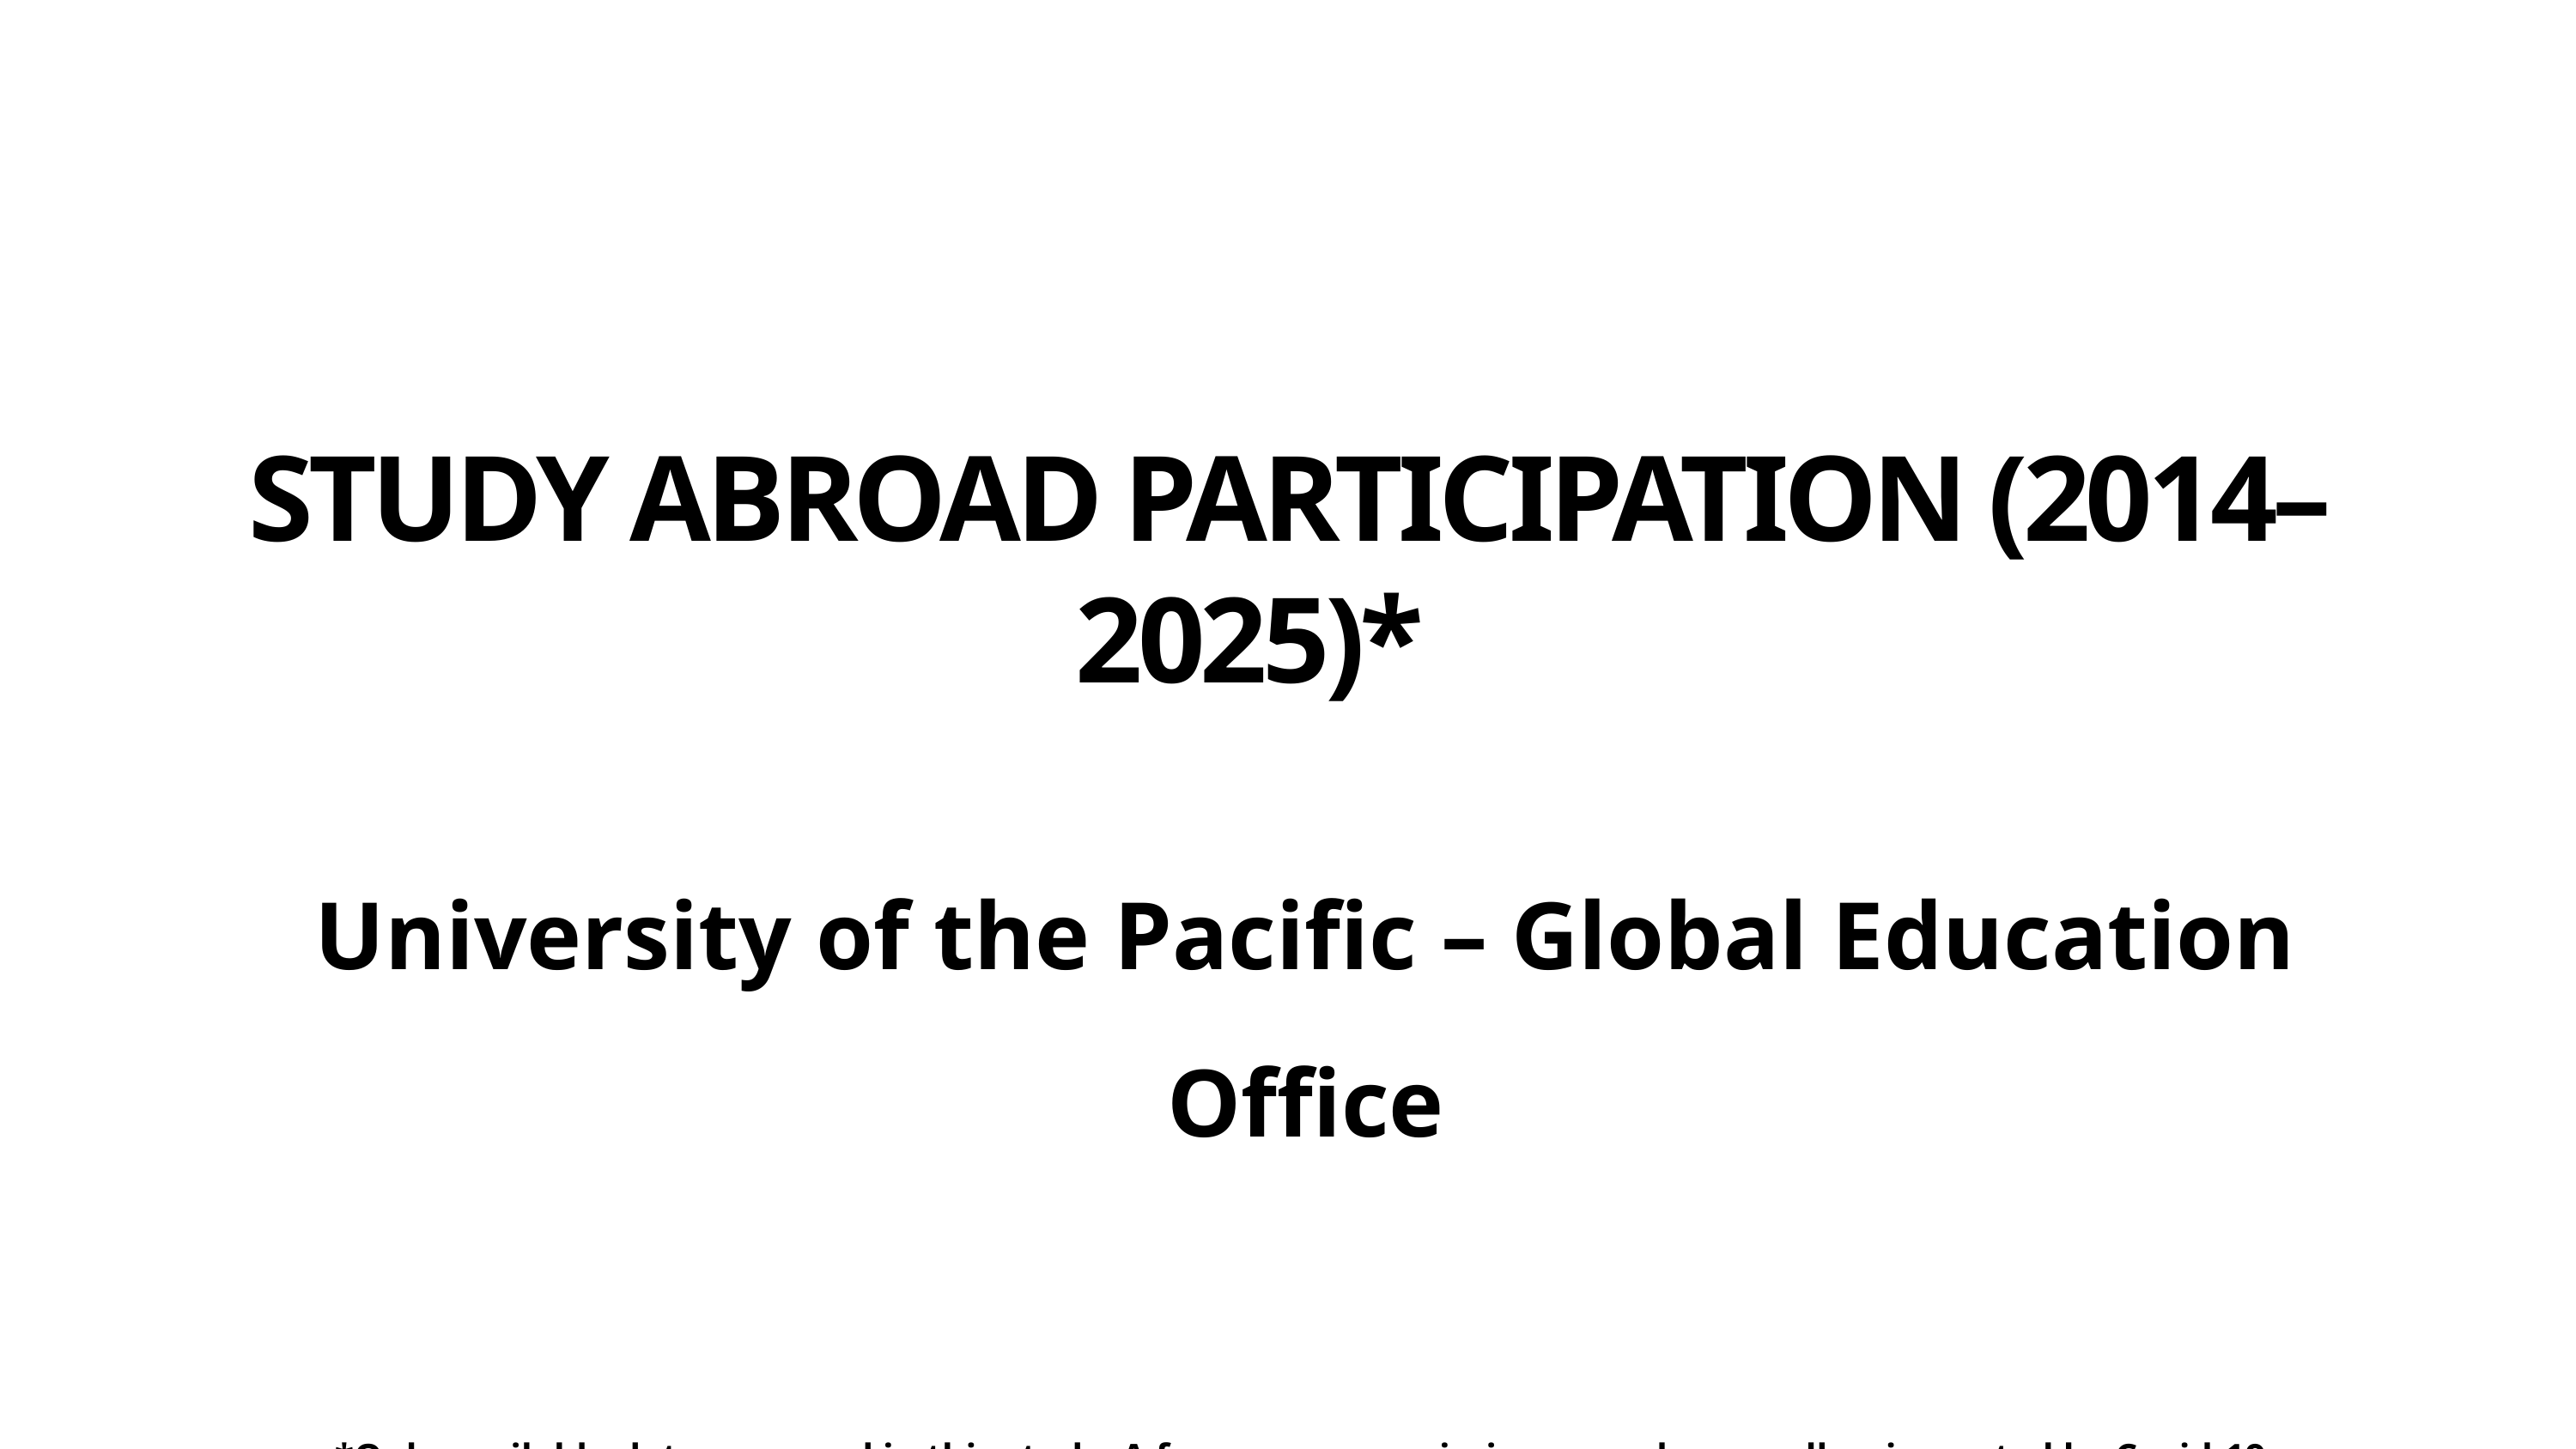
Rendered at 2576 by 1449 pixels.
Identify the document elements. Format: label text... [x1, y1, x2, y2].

text_box University of the Pacific – Global Education Office *Only available data was used in this study. A few years are missing recrods, as well as impacted by Covid-19. [268, 821, 2343, 1069]
title STUDY ABROAD PARTICIPATION (2014–2025)* [128, 393, 2448, 736]
